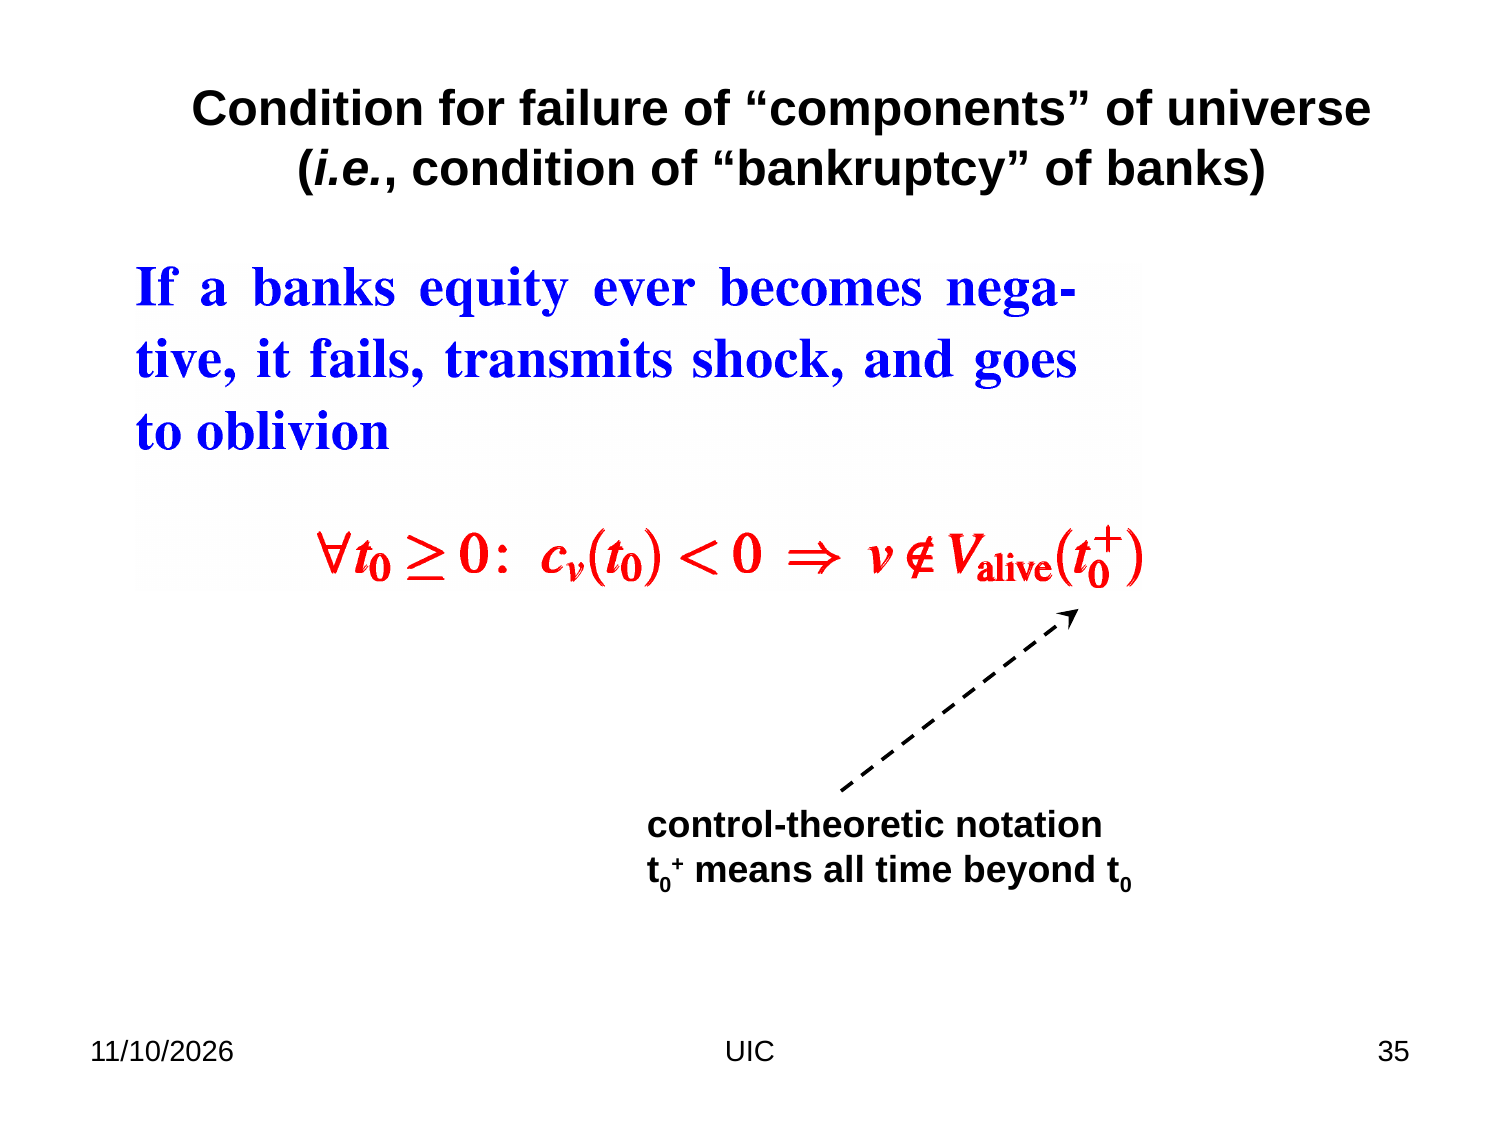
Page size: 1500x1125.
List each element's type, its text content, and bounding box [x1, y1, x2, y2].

text_box Condition for failure of “components” of universe (i.e., condition of “bankruptcy” of banks) [176, 67, 1388, 203]
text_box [840, 608, 1079, 792]
picture [135, 263, 1142, 591]
footer UIC [512, 1024, 988, 1103]
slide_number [74, 1024, 426, 1103]
slide_number 35 [1074, 1024, 1426, 1103]
text_box control-theoretic notation t0+ means all time beyond t0 [632, 792, 1147, 904]
